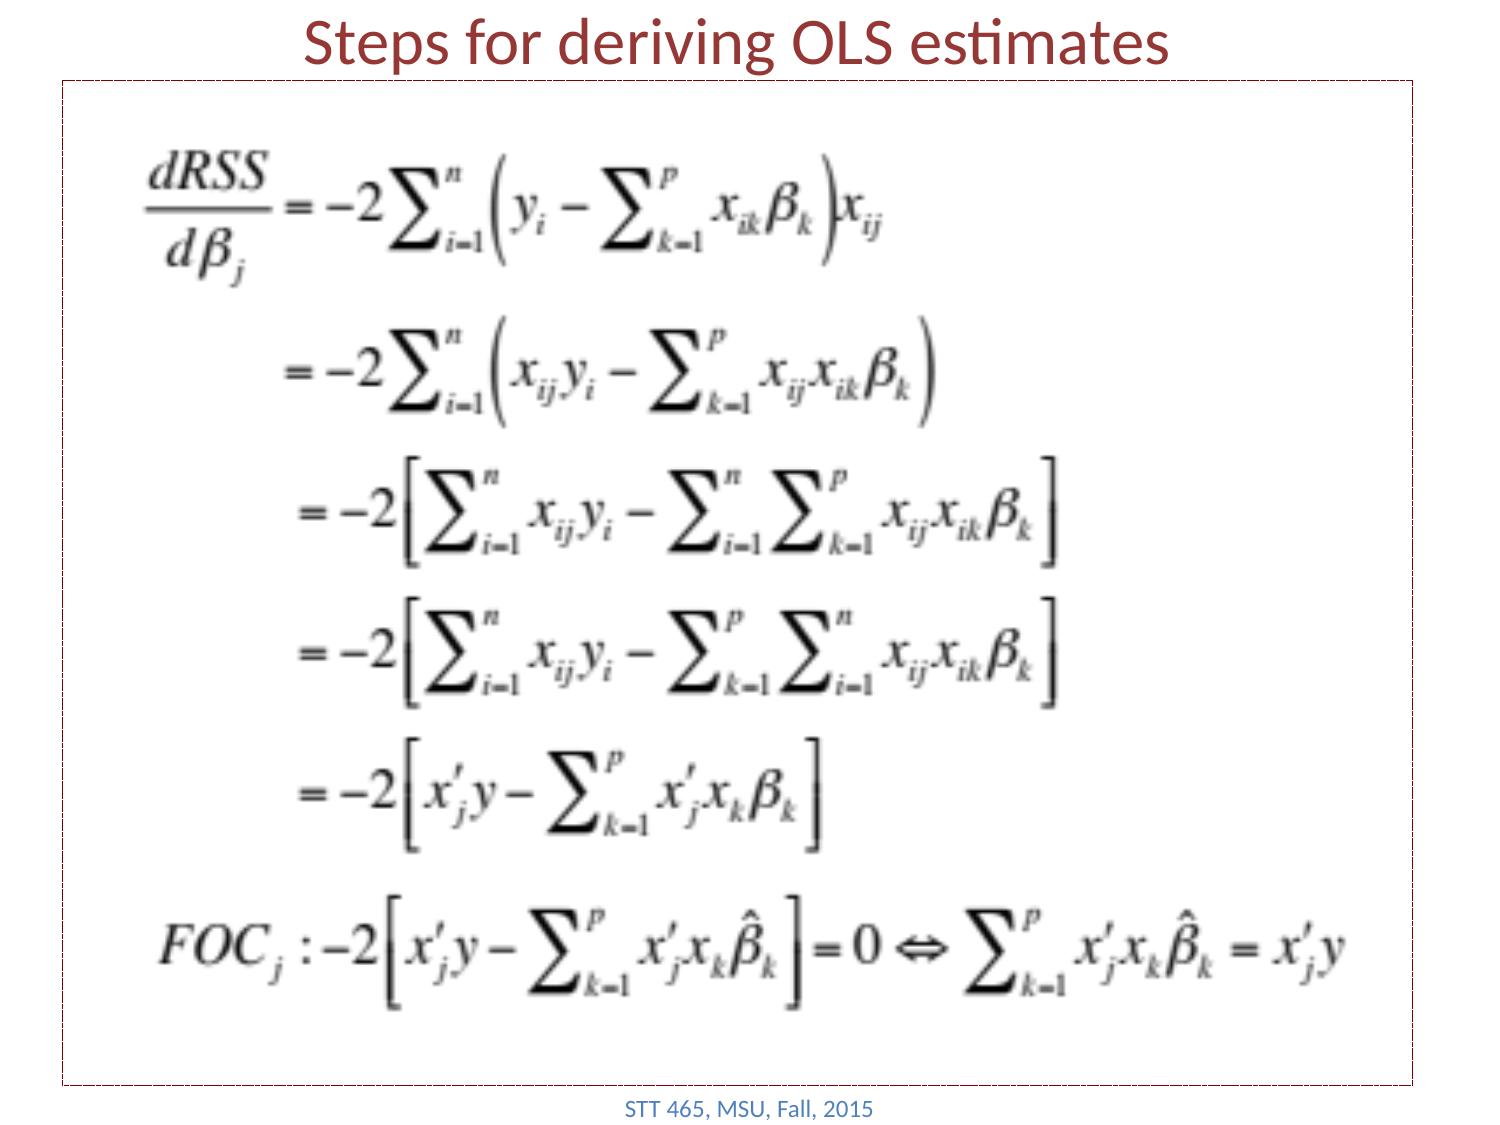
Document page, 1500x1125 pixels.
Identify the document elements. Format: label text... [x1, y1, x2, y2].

footer STT 465, MSU, Fall, 2015 [512, 1096, 988, 1125]
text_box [137, 134, 1063, 926]
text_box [149, 882, 1351, 1088]
title Steps for deriving OLS estimates [99, 0, 1375, 80]
text_box [62, 80, 1413, 1086]
